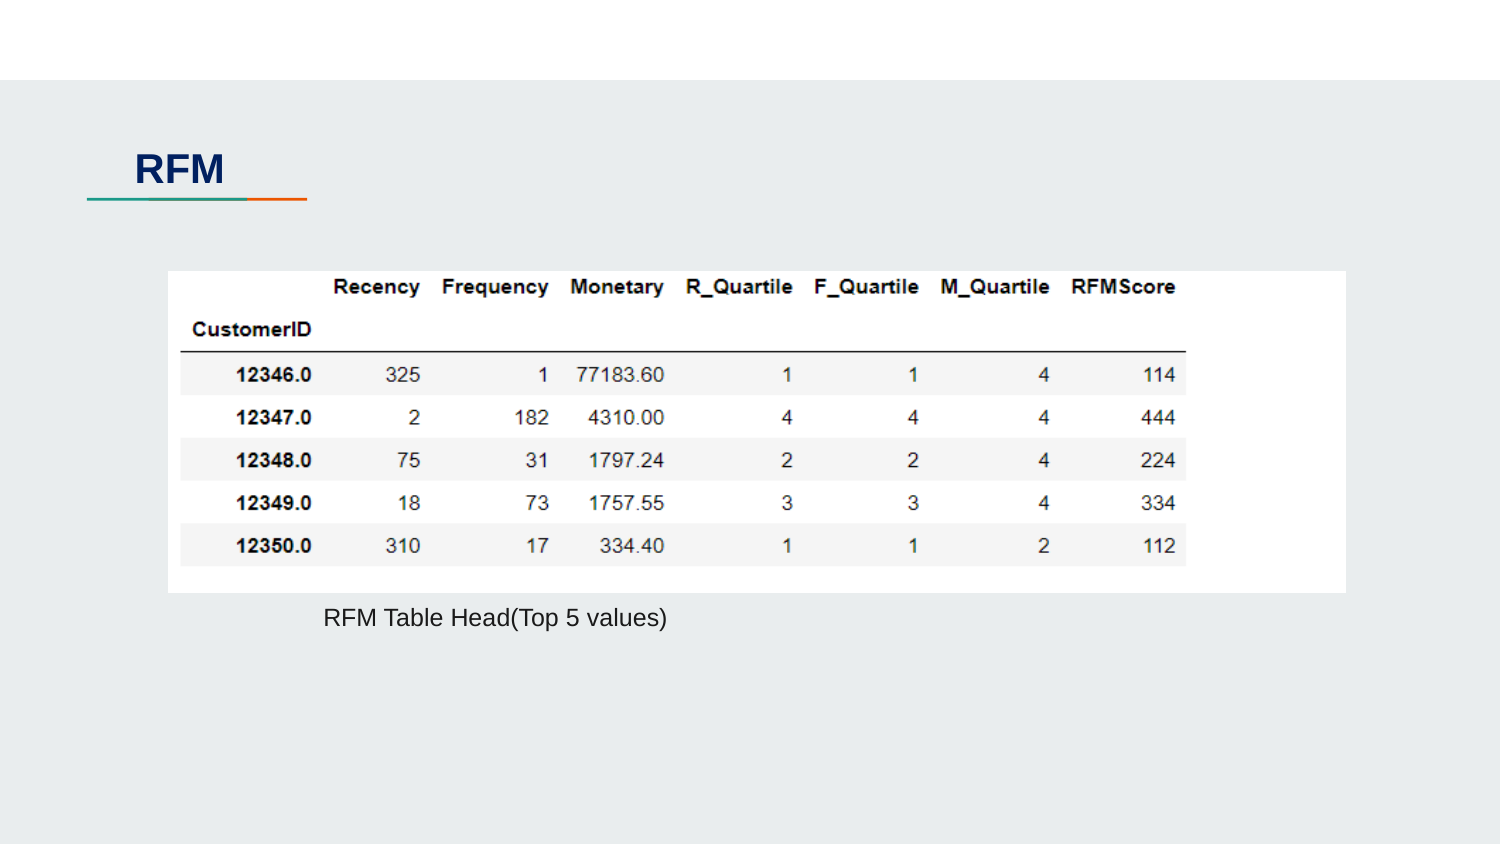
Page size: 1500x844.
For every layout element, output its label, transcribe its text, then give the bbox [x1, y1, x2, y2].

subtitle RFM Table Head(Top 5 values) [88, 227, 1381, 809]
picture [168, 270, 1346, 594]
title RFM [119, 126, 1381, 227]
